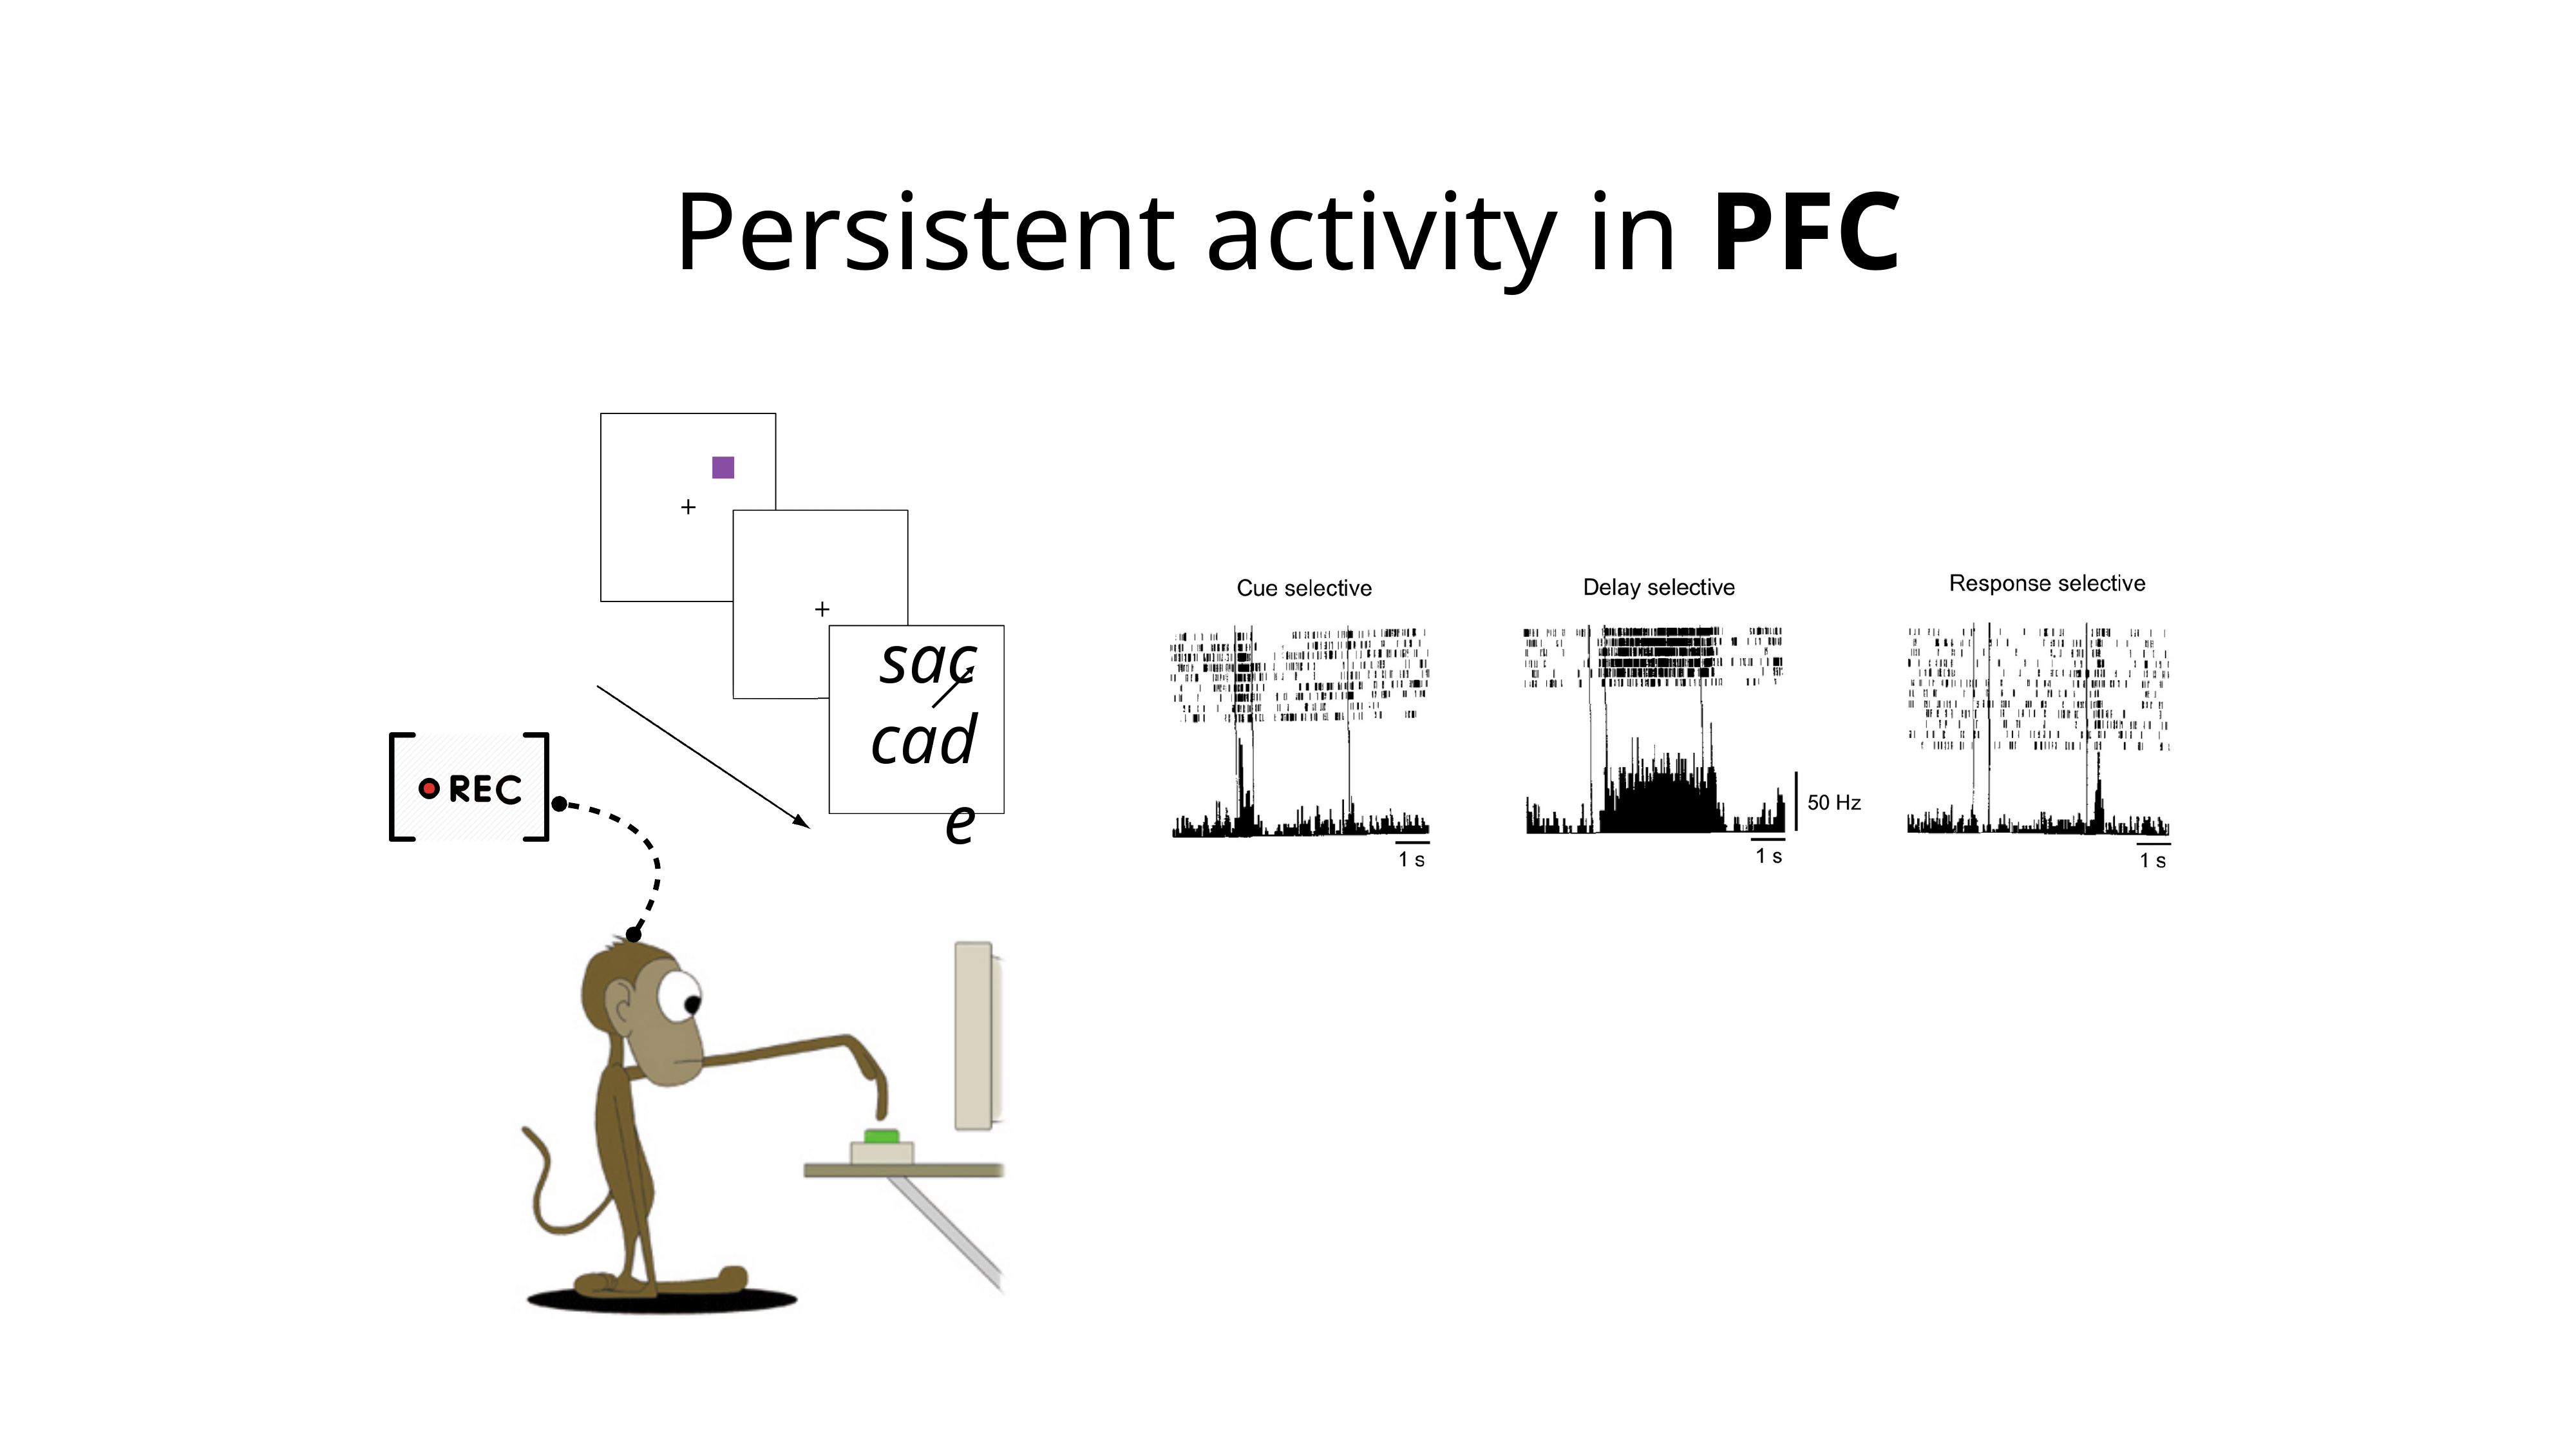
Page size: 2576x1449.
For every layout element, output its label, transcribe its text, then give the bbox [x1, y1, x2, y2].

picture [389, 732, 550, 842]
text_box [1144, 531, 1437, 876]
text_box [577, 835, 658, 907]
title Persistent activity in PFC [463, 65, 2113, 388]
picture [1485, 564, 2179, 886]
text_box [528, 413, 1005, 835]
picture [483, 907, 1050, 1343]
